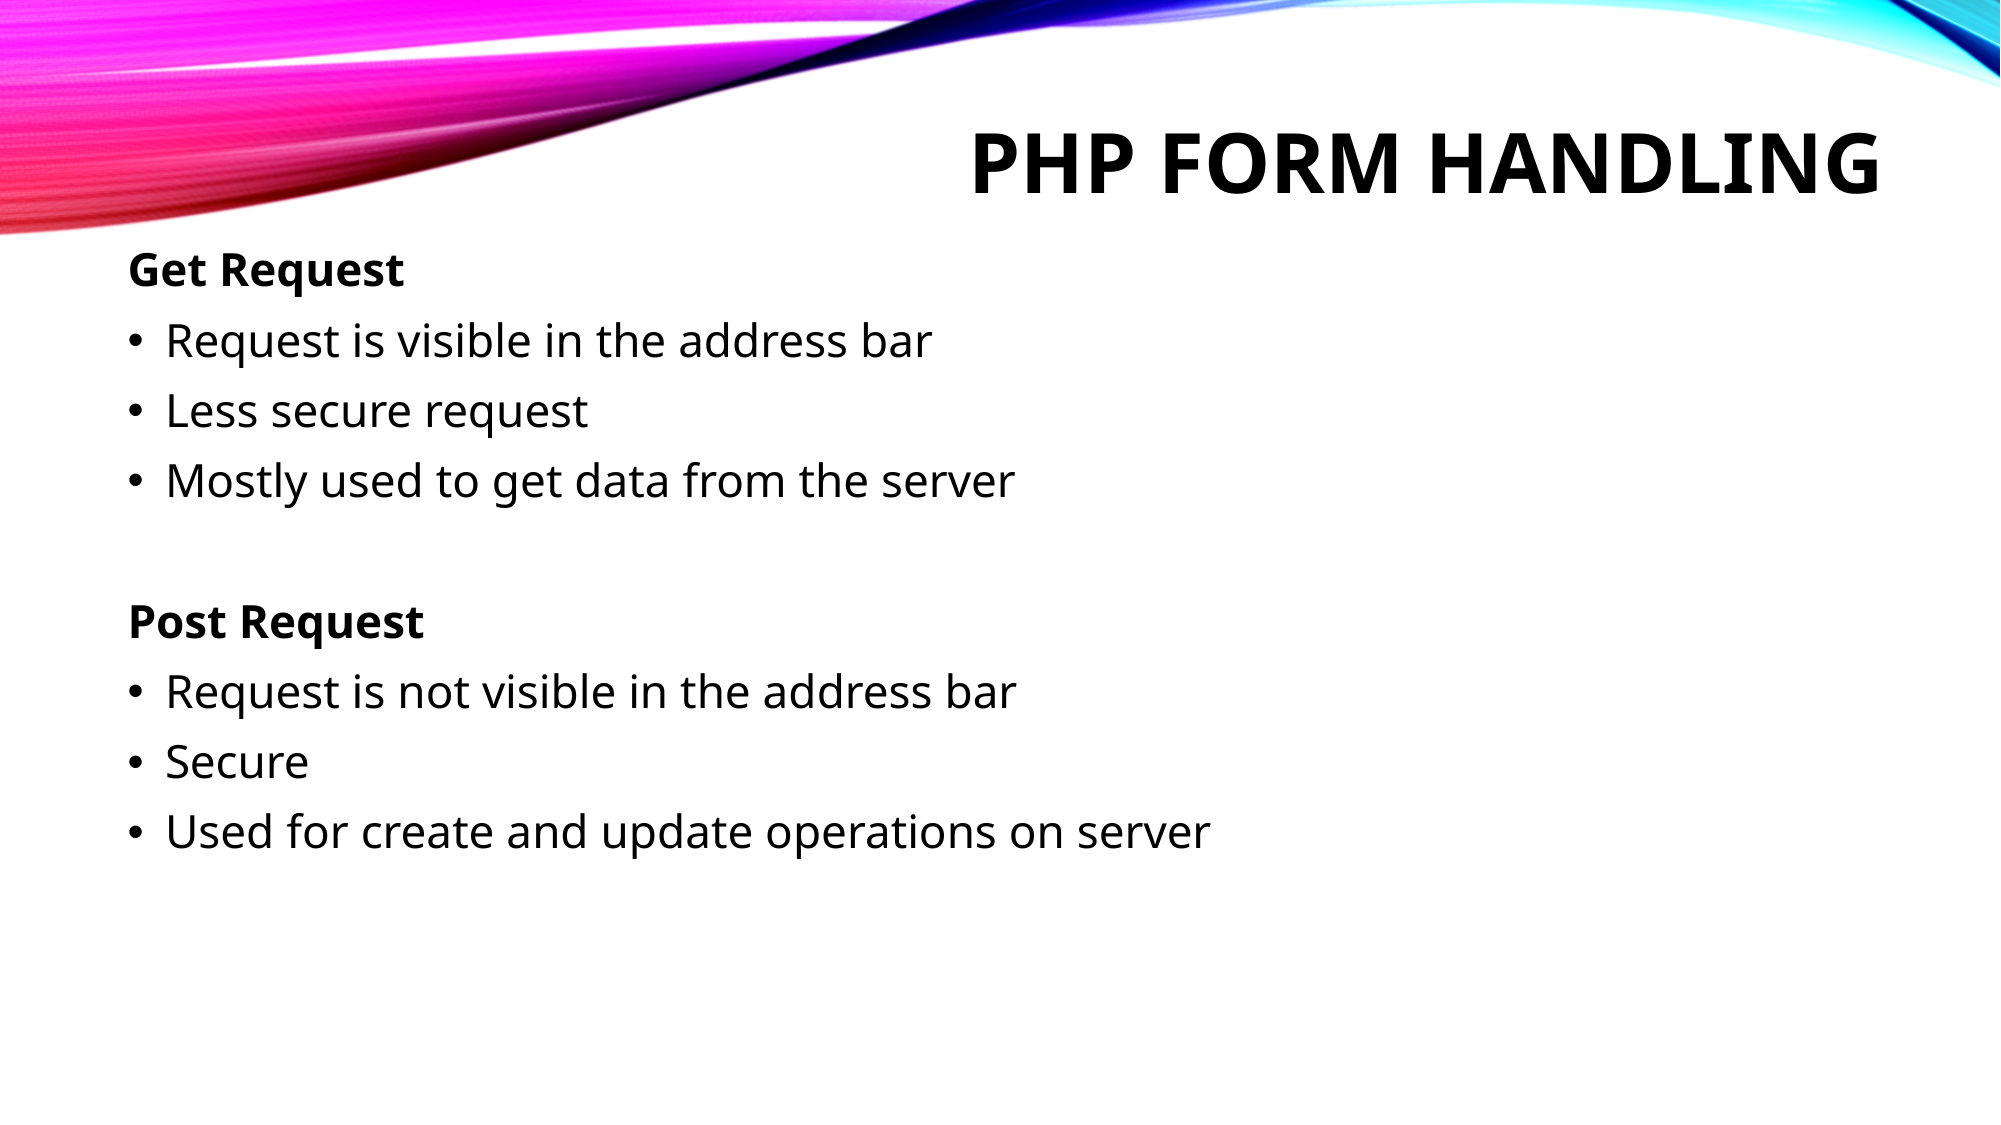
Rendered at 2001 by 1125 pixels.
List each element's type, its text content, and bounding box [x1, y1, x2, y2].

picture [0, 0, 2000, 237]
picture [1910, 0, 2000, 45]
picture [1890, 0, 2000, 75]
list Get Request Request is visible in the address bar Less secure request Mostly used to get data from the server Post Request Request is not visible in the address bar Secure Used for create and update operations on server [112, 239, 1888, 1021]
title PHP Form Handling [486, 75, 1899, 257]
